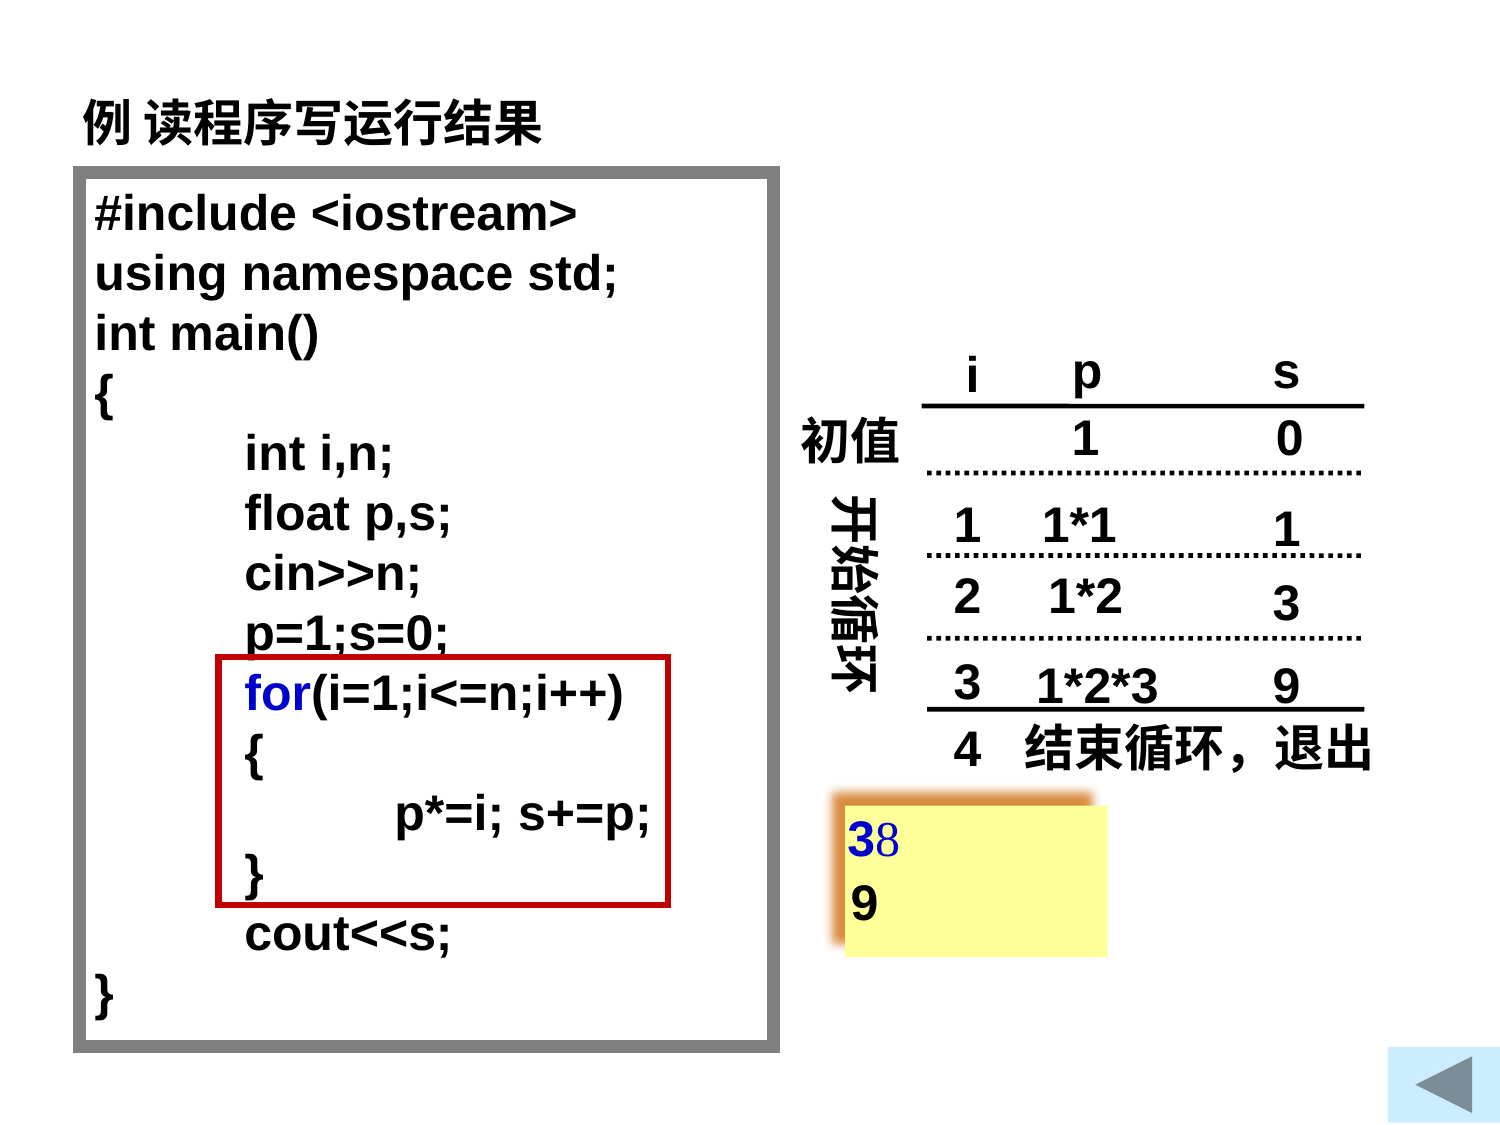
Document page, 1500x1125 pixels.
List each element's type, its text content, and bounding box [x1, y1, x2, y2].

text_box [845, 805, 1108, 958]
text_box 1 [1056, 397, 1161, 473]
text_box 3 [832, 798, 921, 874]
text_box #include <iostream> using namespace std; int main() { int i,n; float p,s; cin>>n; p=1;s=0; for(i=1;i<=n;i++) { p*=i; s+=p; } cout<<s; } [79, 172, 774, 1047]
text_box 初值 [785, 402, 928, 477]
text_box 3 [938, 641, 1034, 709]
text_box 9 [835, 862, 931, 938]
text_box 1*2*3 [1021, 646, 1257, 709]
text_box [218, 656, 669, 906]
text_box [1387, 1046, 1500, 1123]
text_box 例 读程序写运行结果 [67, 84, 772, 159]
text_box p [1057, 331, 1152, 397]
text_box 9 [1257, 646, 1353, 709]
text_box 1 [1258, 489, 1353, 563]
text_box 1*1 [1027, 484, 1175, 555]
text_box 2 [938, 555, 1033, 631]
text_box i [950, 335, 1046, 406]
text_box i [950, 407, 1046, 411]
text_box s [1257, 331, 1353, 406]
text_box 3 [1257, 563, 1353, 639]
text_box 开始循环 [810, 449, 902, 741]
text_box 1*2 [1033, 555, 1228, 631]
text_box 1 [938, 484, 1027, 555]
text_box 结束循环，退出 [1009, 709, 1424, 784]
text_box 4 [939, 709, 1009, 784]
text_box 0 [1261, 397, 1365, 473]
